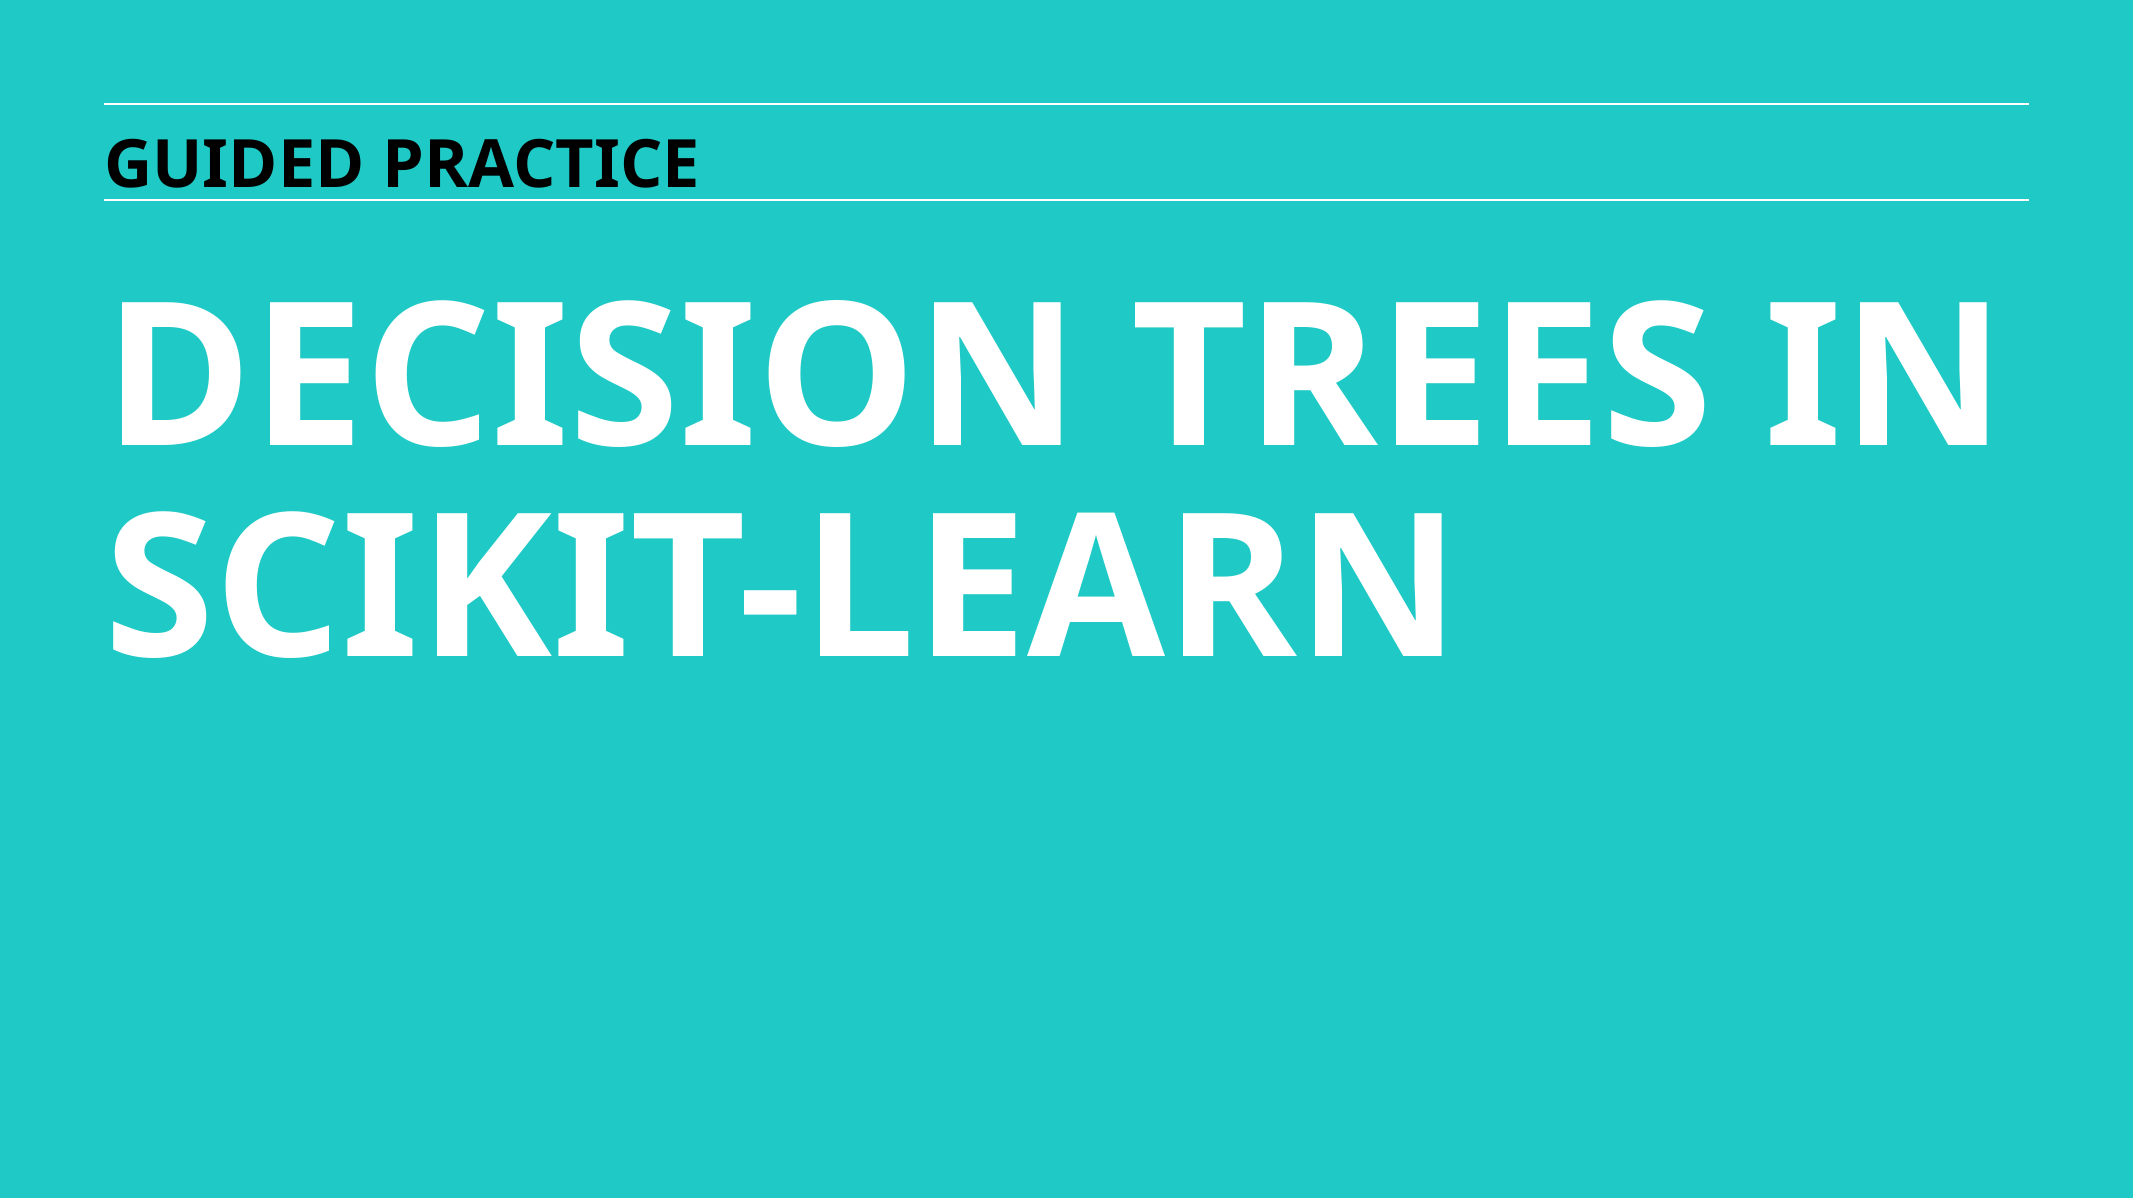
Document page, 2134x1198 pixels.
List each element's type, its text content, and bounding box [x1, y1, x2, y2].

text_box DECISION TREES IN SCIKIT-LEARN [104, 241, 2030, 703]
text_box GUIDED PRACTICE [104, 120, 2030, 192]
